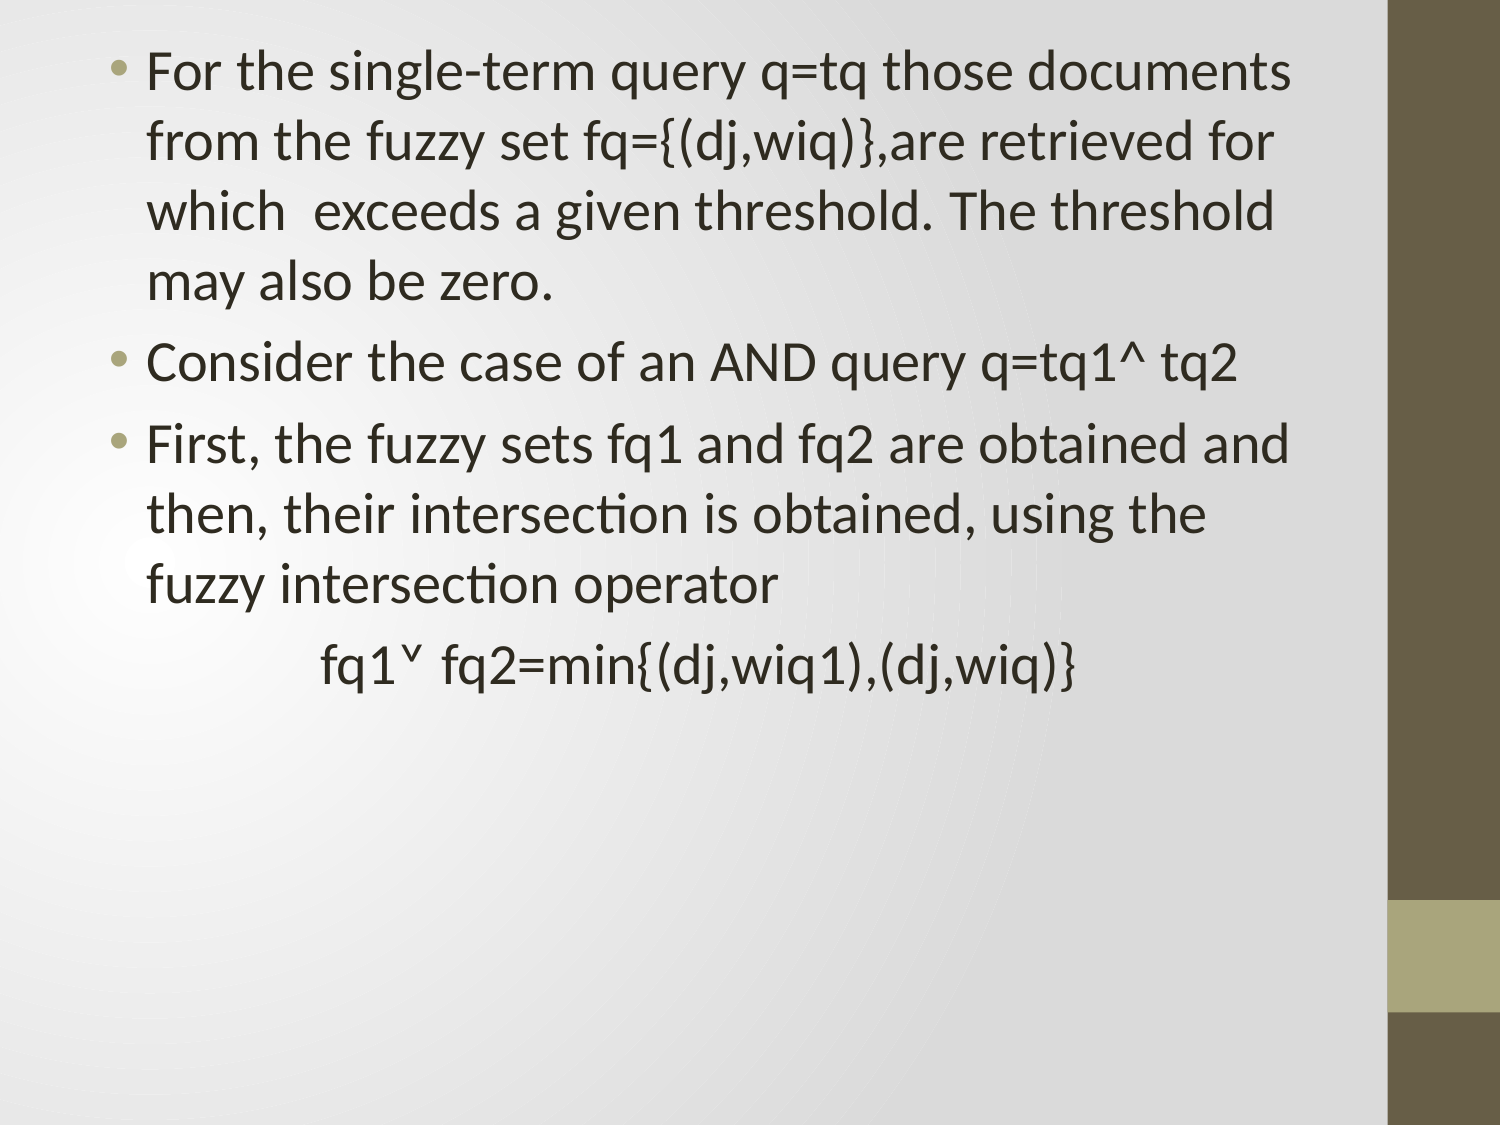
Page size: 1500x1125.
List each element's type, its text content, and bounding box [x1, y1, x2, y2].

list For the single-term query q=tq those documents from the fuzzy set fq={(dj,wiq)},are retrieved for which exceeds a given threshold. The threshold may also be zero. Consider the case of an AND query q=tq1^ tq2 First, the fuzzy sets fq1 and fq2 are obtained and then, their intersection is obtained, using the fuzzy intersection operator fq1˅ fq2=min{(dj,wiq1),(dj,wiq)} [75, 24, 1325, 1050]
